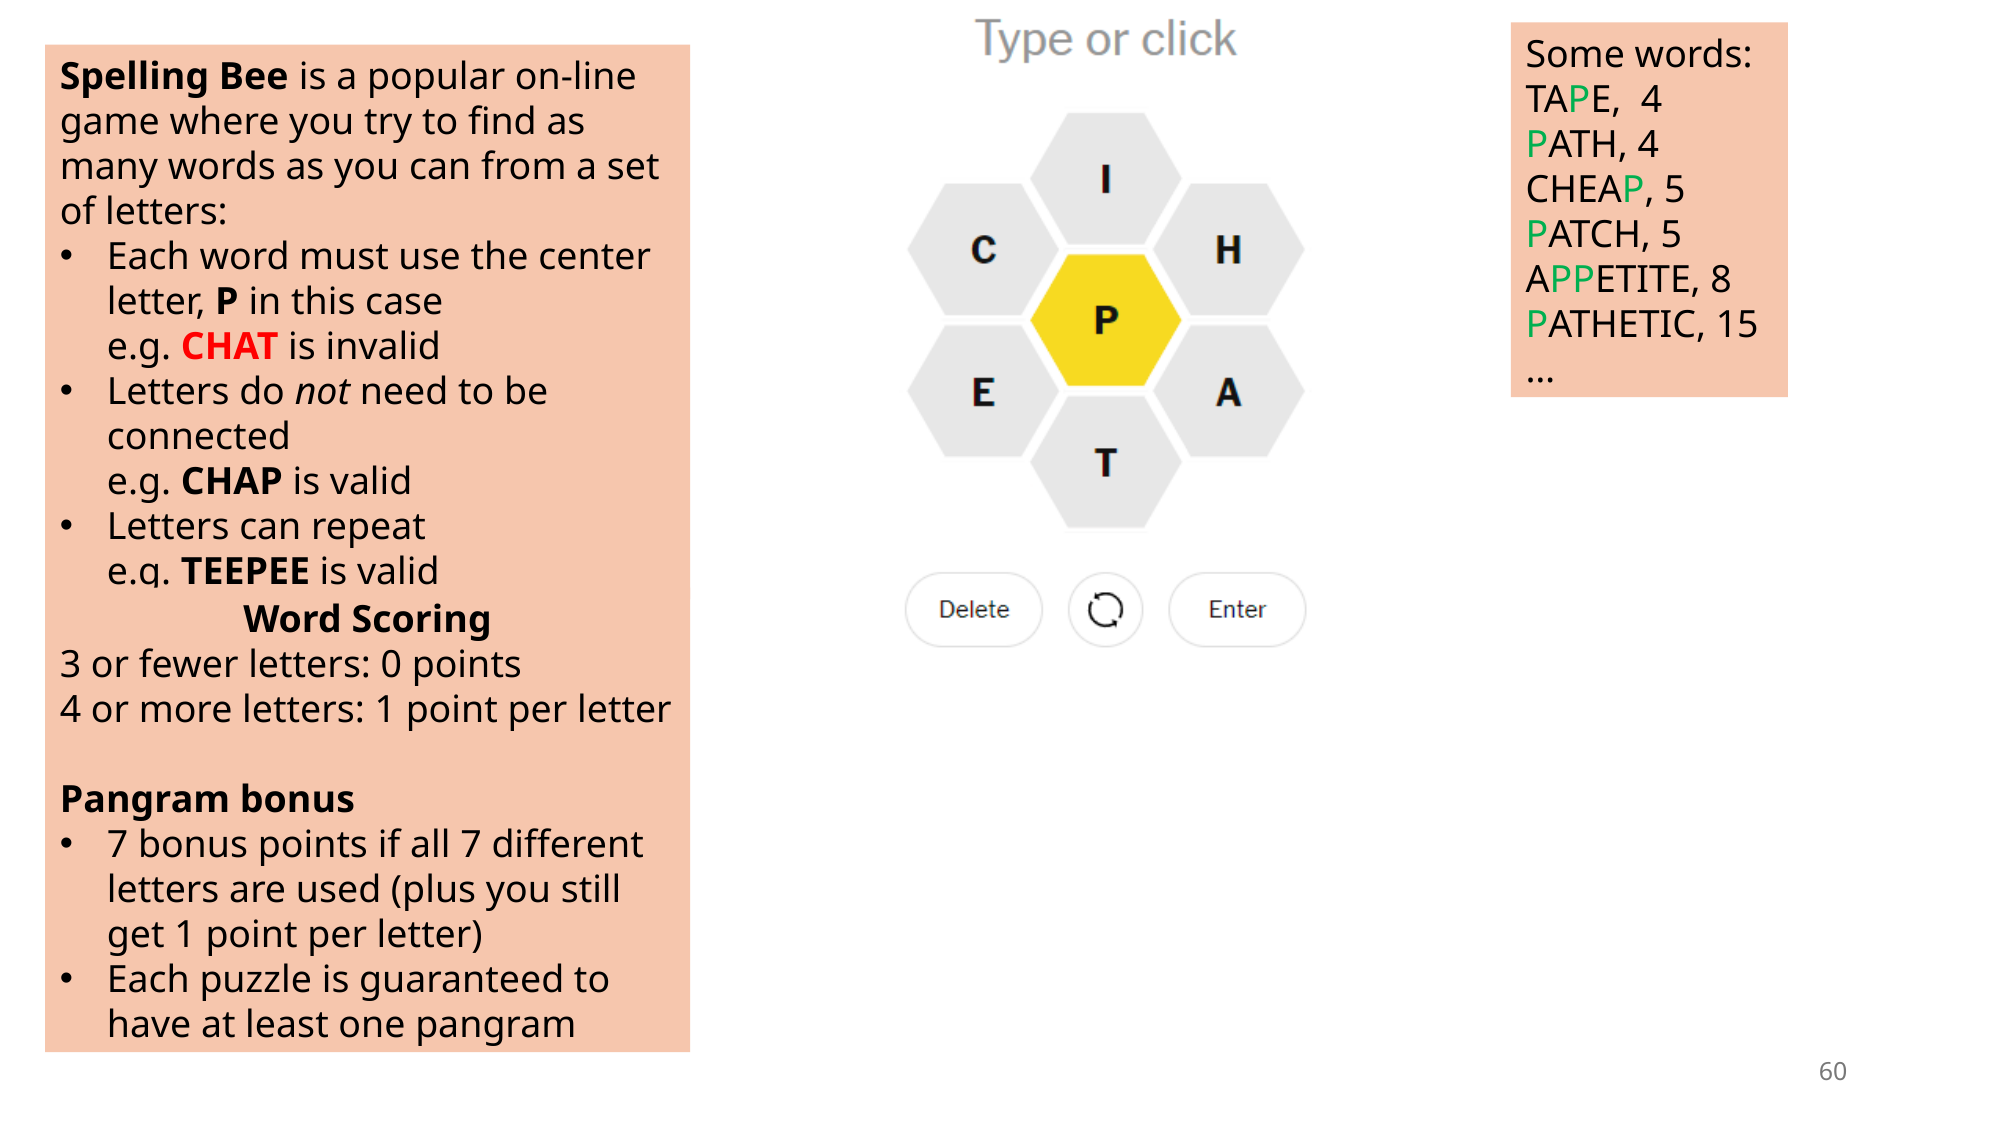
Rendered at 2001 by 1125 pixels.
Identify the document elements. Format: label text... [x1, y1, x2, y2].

picture [877, 0, 1324, 668]
slide_number 60 [1412, 1042, 1863, 1103]
text_box Some words: TAPE, 4 PATH, 4 CHEAP, 5 PATCH, 5 APPETITE, 8 PATHETIC, 15 … [1510, 22, 1788, 398]
text_box Word Scoring 3 or fewer letters: 0 points 4 or more letters: 1 point per letter Pangram bonus 7 bonus points if all 7 different letters are used (plus you still get 1 point per letter) Each puzzle is guaranteed to have at least one pangram [45, 587, 691, 1053]
text_box Spelling Bee is a popular on-line game where you try to find as many words as you can from a set of letters: Each word must use the center letter, P in this case e.g. CHAT is invalid Letters do not need to be connected e.g. CHAP is valid Letters can repeat e.g. TEEPEE is valid [45, 44, 691, 587]
